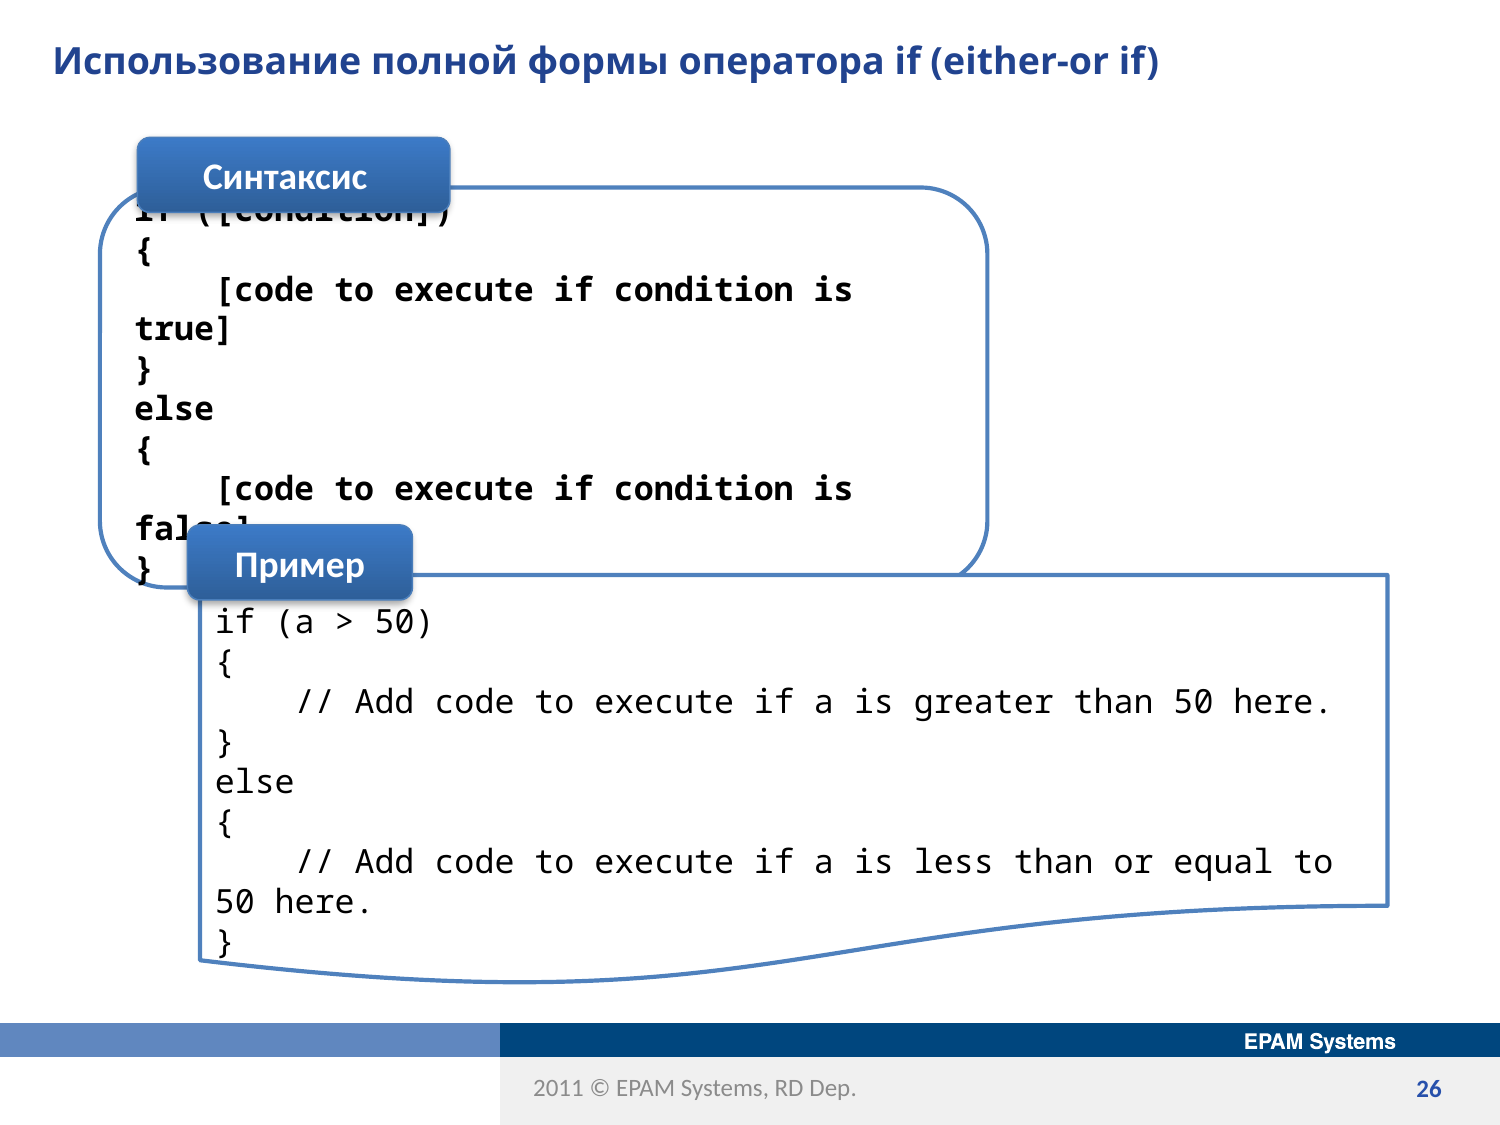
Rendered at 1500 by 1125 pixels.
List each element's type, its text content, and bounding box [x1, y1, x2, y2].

text_box if ([condition]) { [code to execute if condition is true] } else { [code to execute if condition is false] } [97, 185, 990, 590]
text_box Cинтаксис [136, 136, 451, 214]
title Использование полной формы оператора if (either-or if) [36, 29, 1469, 90]
text_box if (a > 50) { // Add code to execute if a is greater than 50 here. } else { // Add code to execute if a is less than or equal to 50 here. } [197, 572, 1390, 985]
text_box Пример [186, 524, 414, 601]
